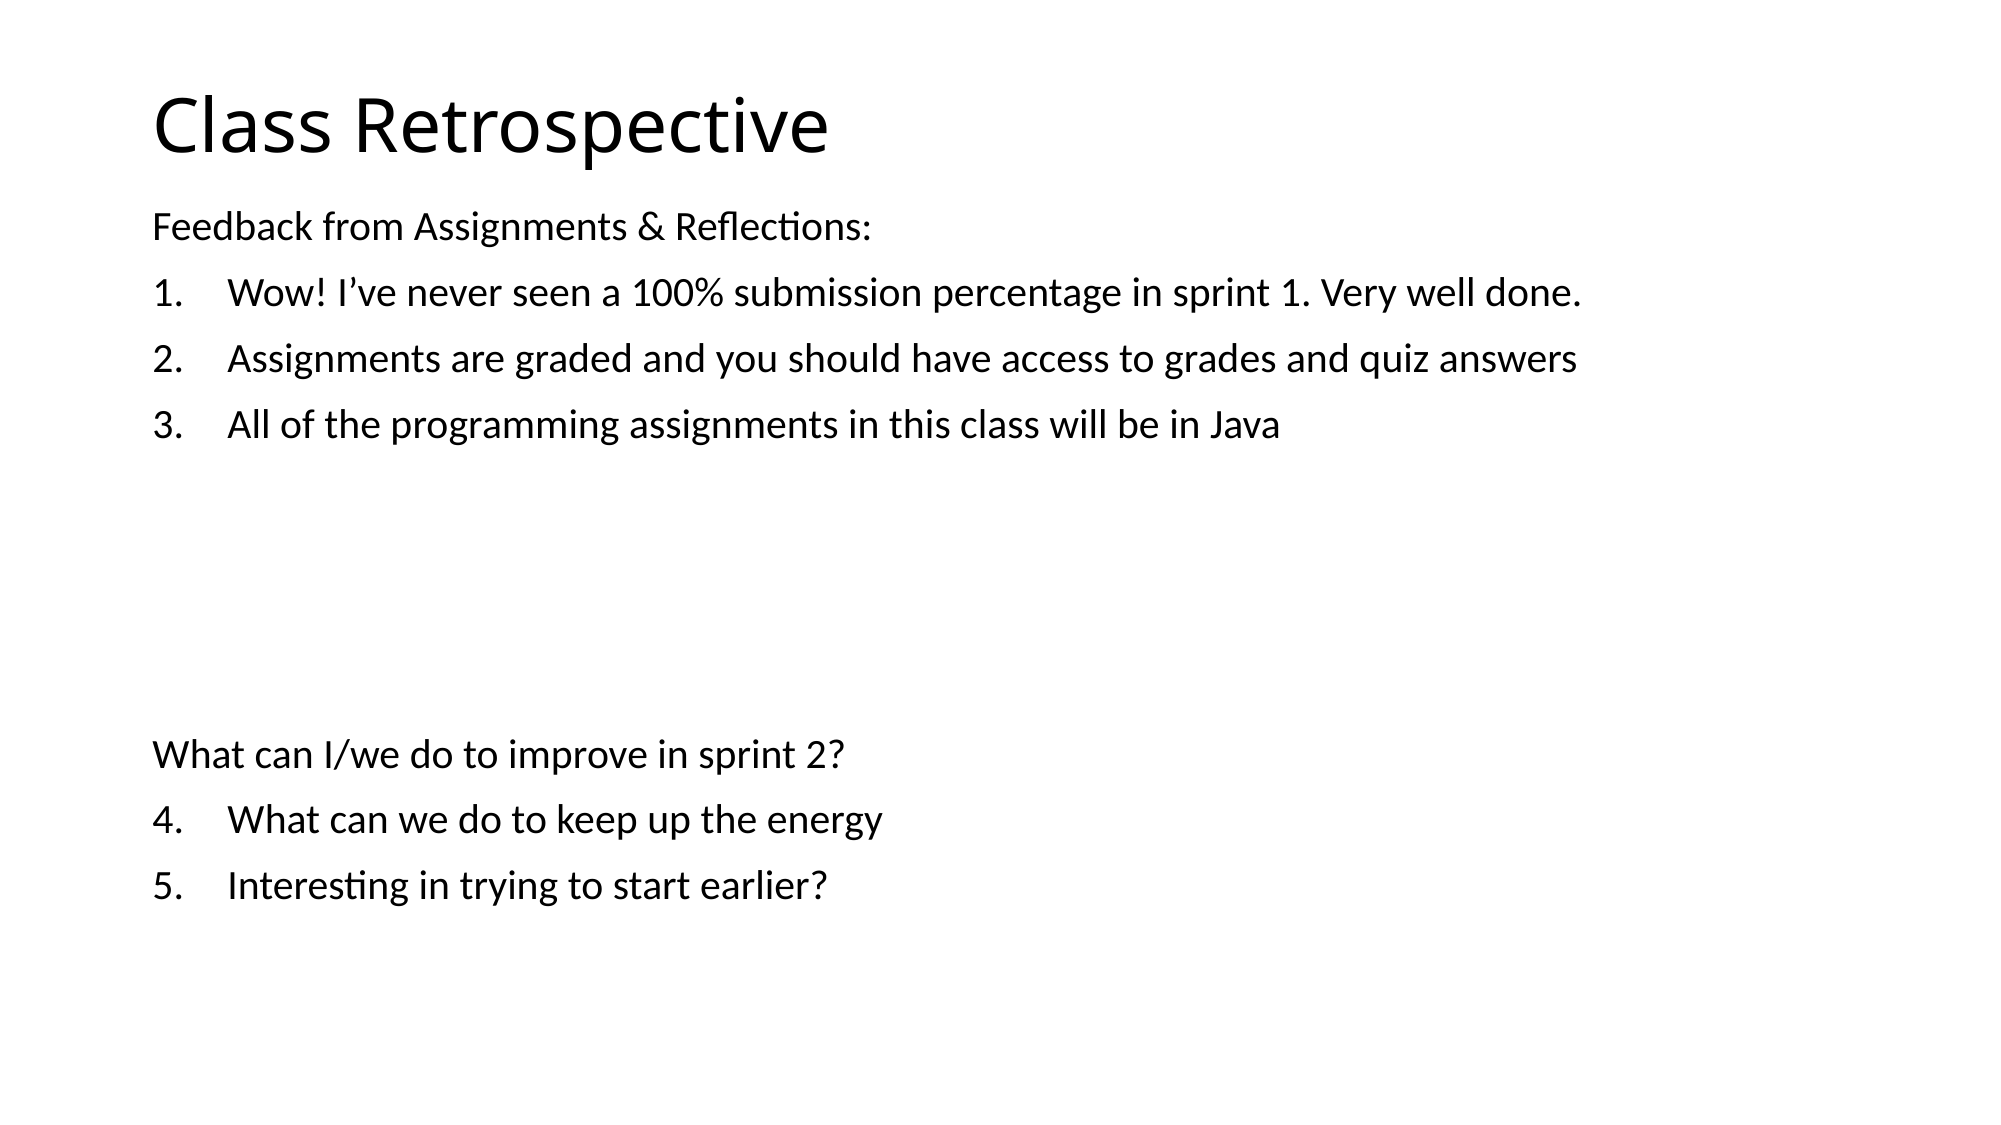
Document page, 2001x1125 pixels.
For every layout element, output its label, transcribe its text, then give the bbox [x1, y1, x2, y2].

title Class Retrospective [137, 59, 1863, 197]
list Feedback from Assignments & Reflections: Wow! I’ve never seen a 100% submission percentage in sprint 1. Very well done. Assignments are graded and you should have access to grades and quiz answers All of the programming assignments in this class will be in Java What can I/we do to improve in sprint 2? What can we do to keep up the energy Interesting in trying to start earlier? [137, 197, 1863, 1014]
